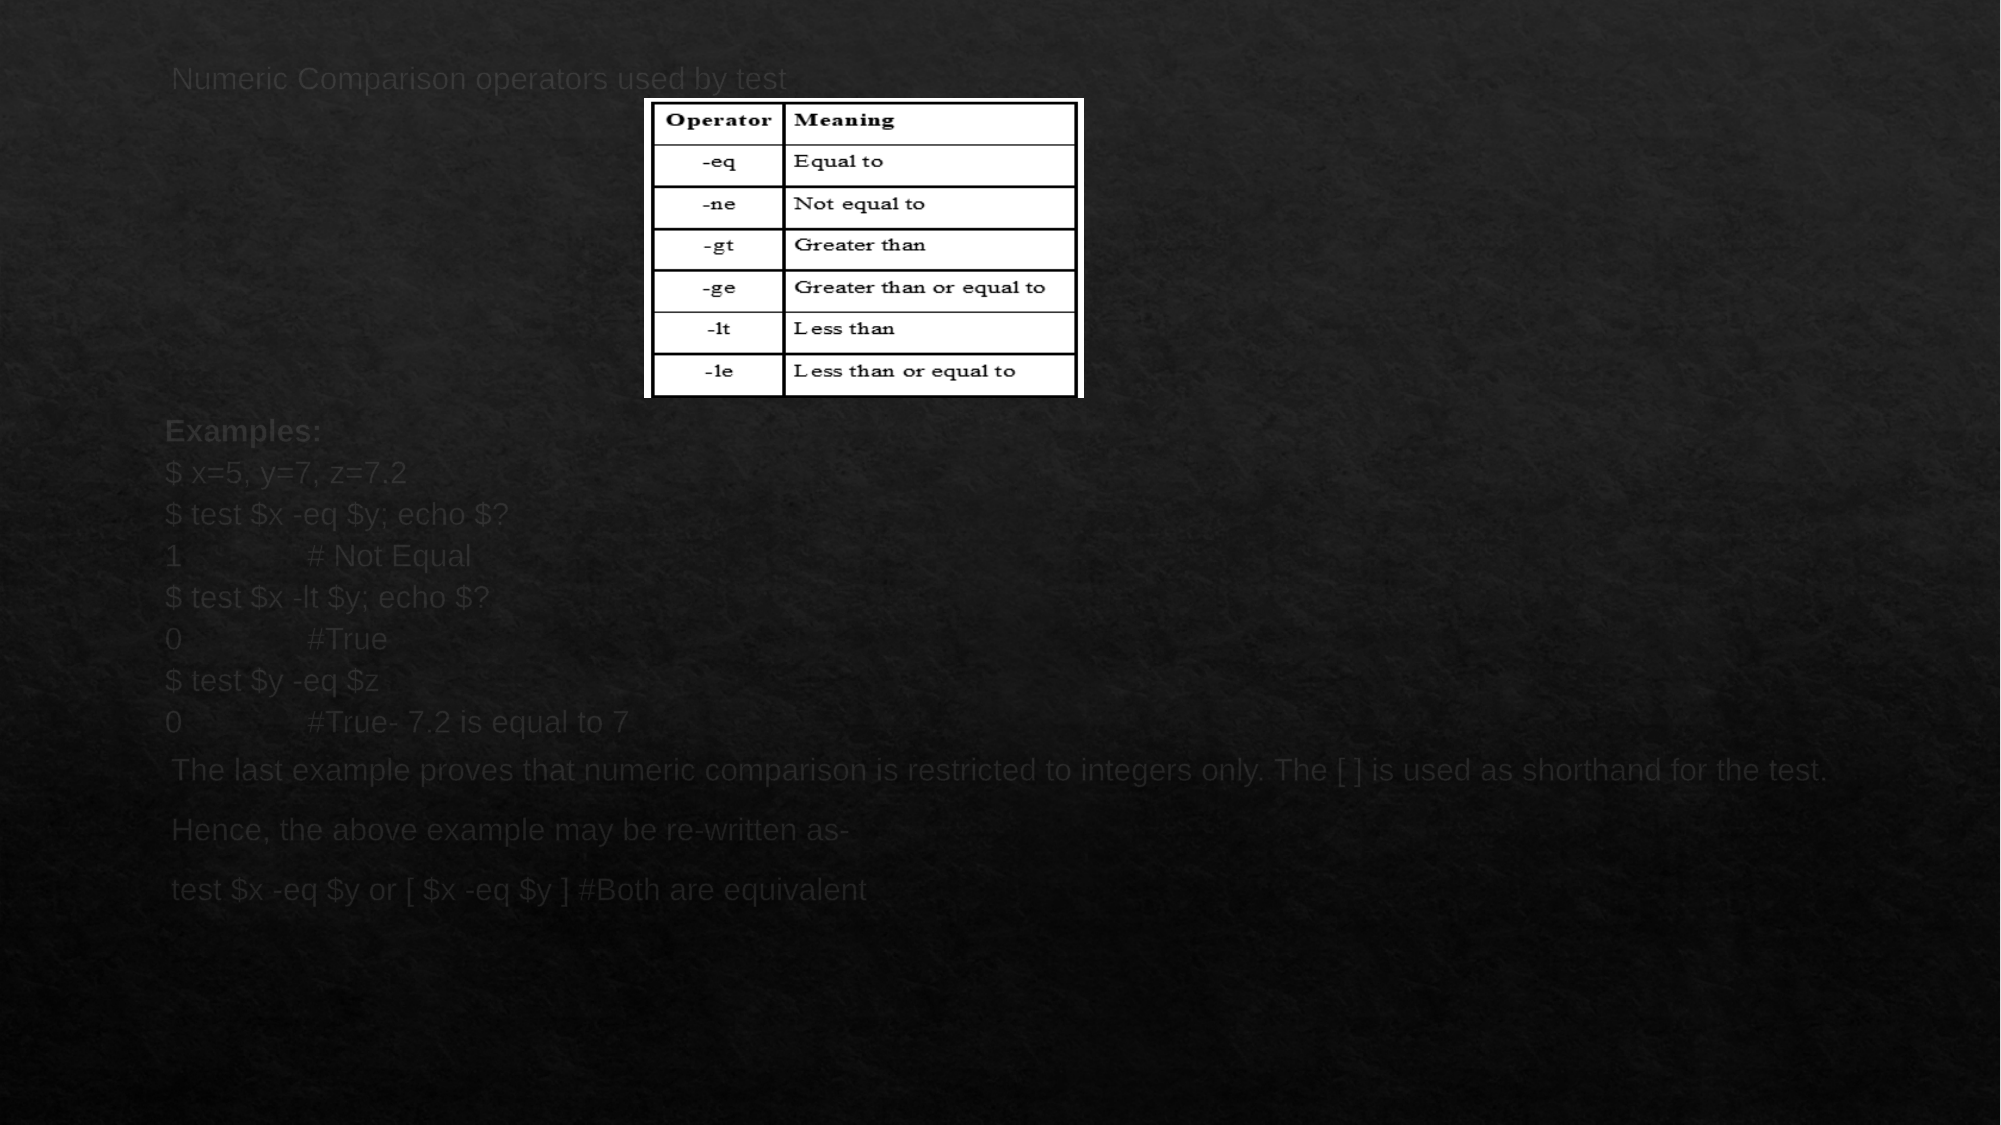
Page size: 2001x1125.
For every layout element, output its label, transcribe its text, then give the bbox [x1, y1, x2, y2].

picture [644, 98, 1084, 398]
list Numeric Comparison operators used by test Examples: $ x=5, y=7, z=7.2 $ test $x -eq $y; echo $? 1 # Not Equal $ test $x -lt $y; echo $? 0 #True $ test $y -eq $z 0 #True- 7.2 is equal to 7 The last example proves that numeric comparison is restricted to integers only. The [ ] is used as shorthand for the test. Hence, the above example may be re-written as- test $x -eq $y or [ $x -eq $y ] #Both are equivalent [149, 46, 1849, 950]
